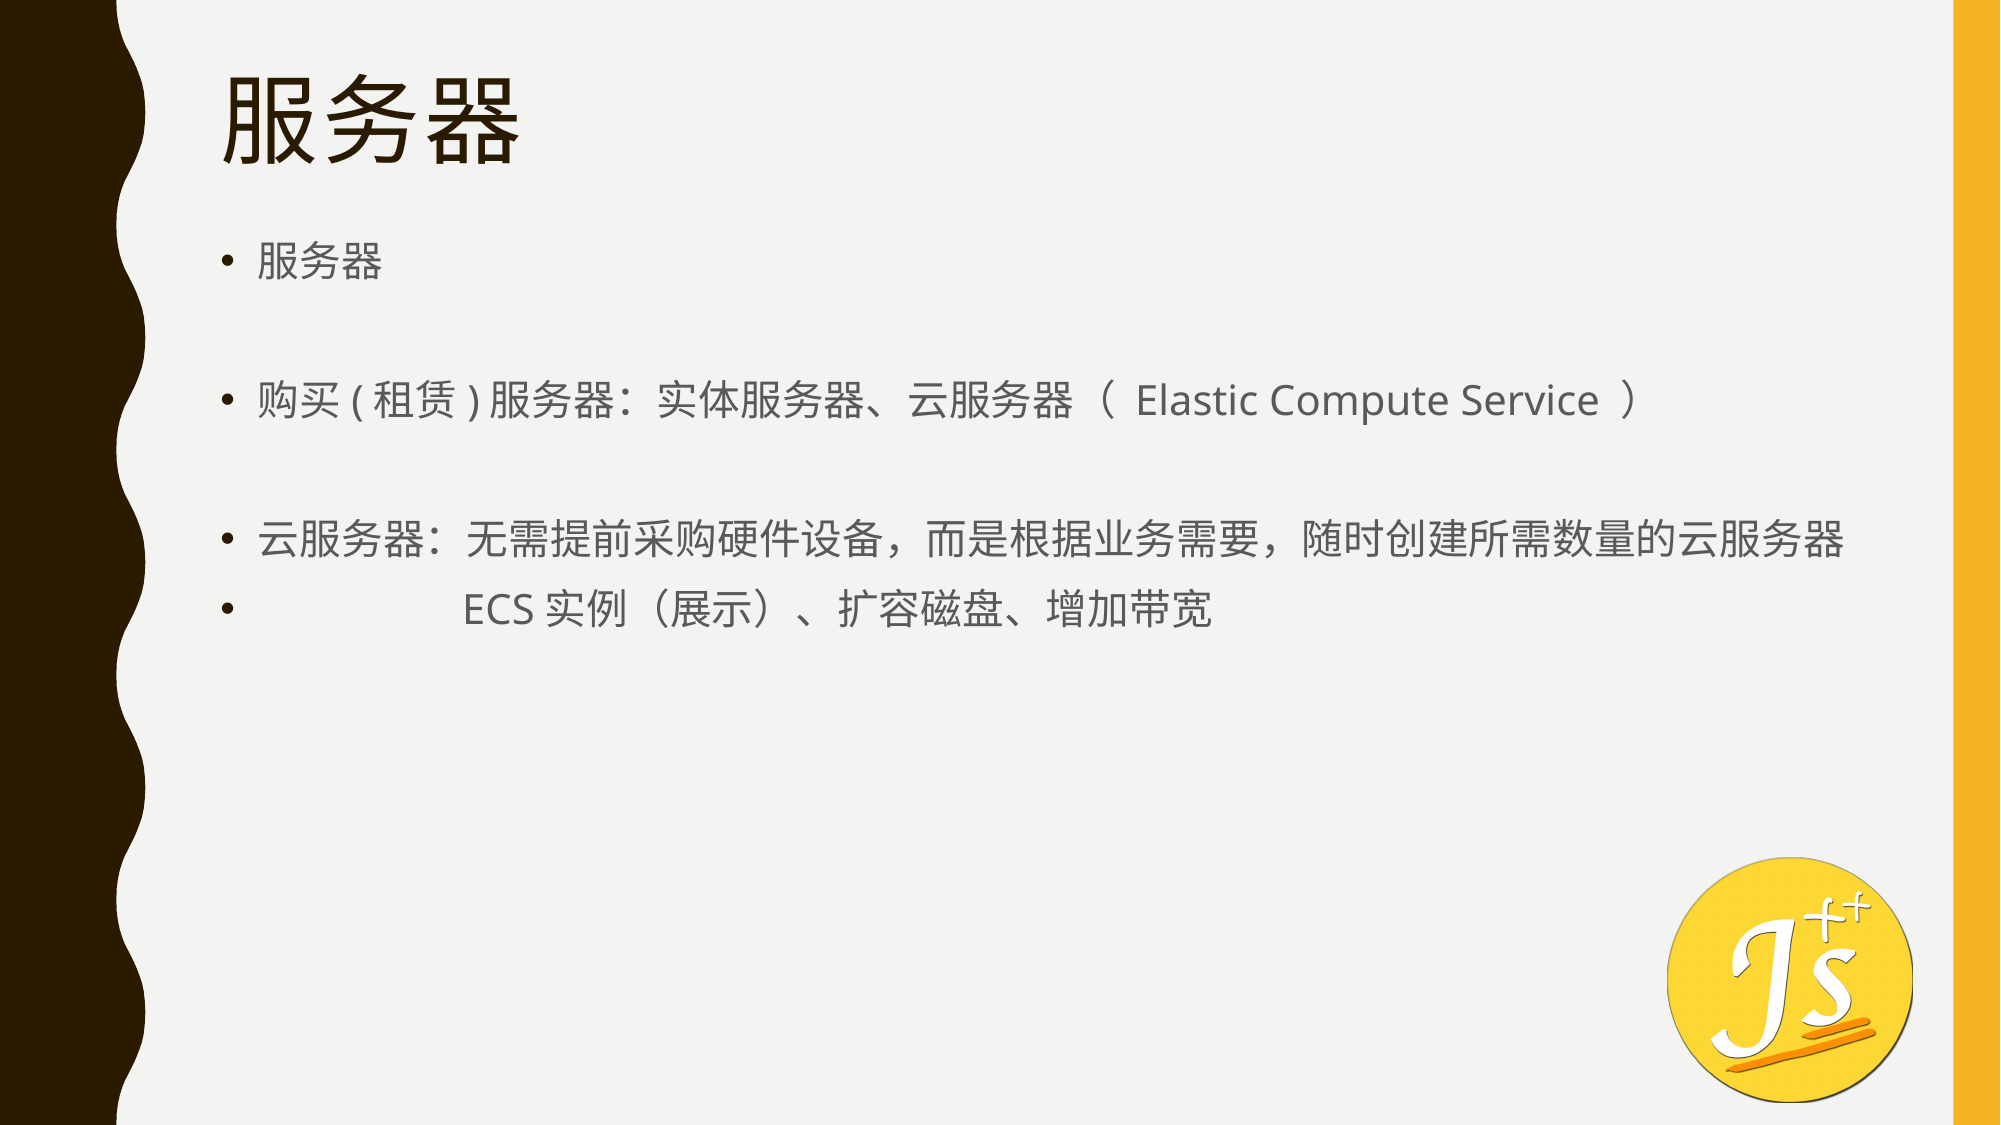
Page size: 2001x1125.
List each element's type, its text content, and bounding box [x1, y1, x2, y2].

picture [1667, 857, 1913, 1103]
list 服务器 购买(租赁)服务器：实体服务器、云服务器（ Elastic Compute Service ） 云服务器：无需提前采购硬件设备，而是根据业务需要，随时创建所需数量的云服务器 ECS实例（展示）、扩容磁盘、增加带宽 [205, 222, 1912, 965]
title 服务器 [205, 64, 1875, 187]
